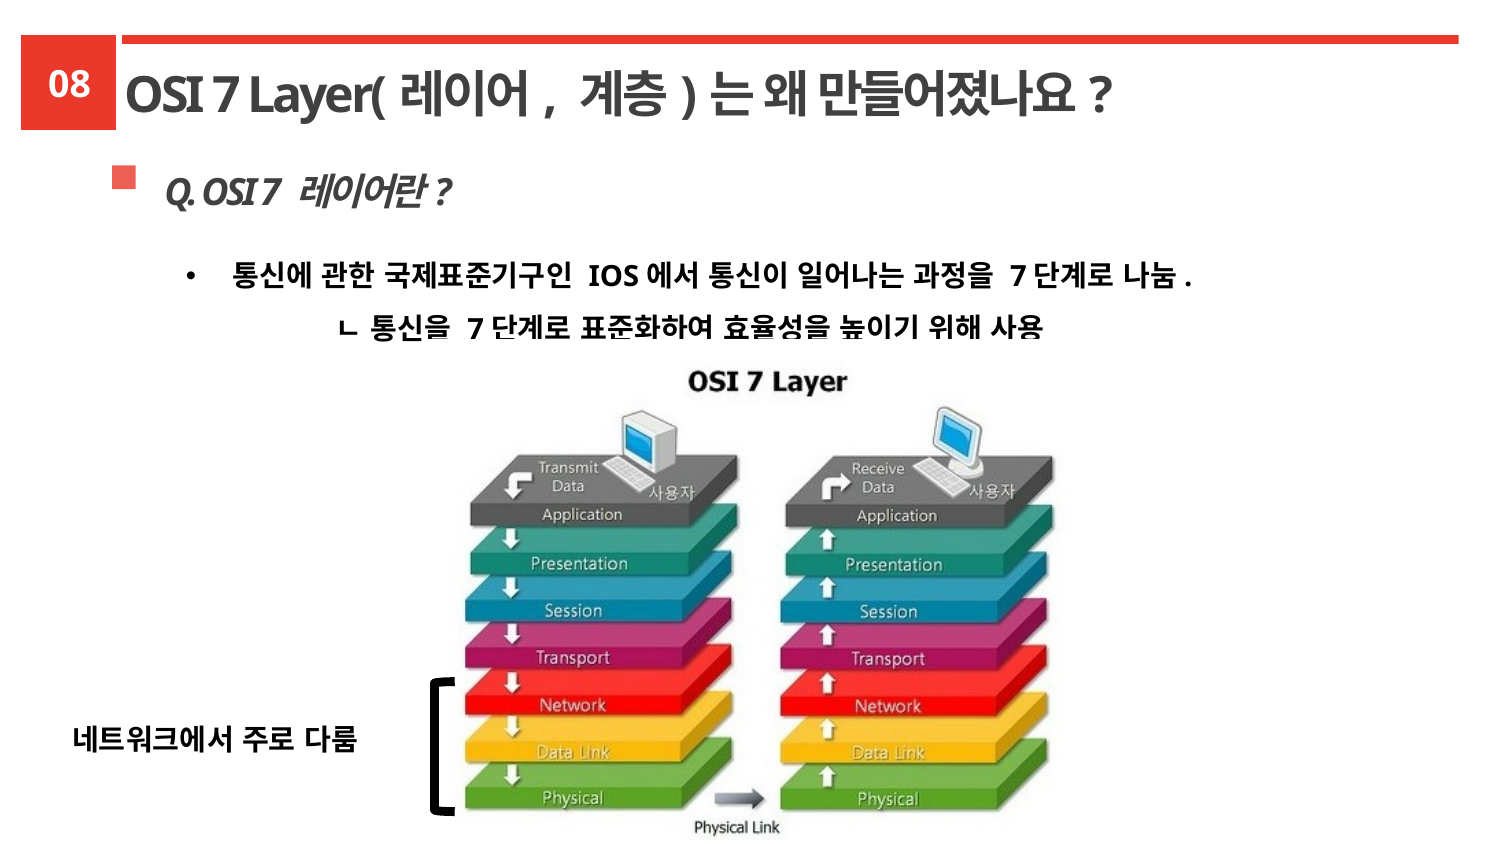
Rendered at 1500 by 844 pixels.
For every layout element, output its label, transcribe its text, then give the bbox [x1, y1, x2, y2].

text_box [15, 35, 123, 130]
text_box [111, 160, 1329, 222]
picture [427, 338, 1081, 841]
text_box 통신에 관한 국제표준기구인 IOS에서 통신이 일어나는 과정을 7단계로 나눔. ㄴ 통신을 7단계로 표준화하여 효율성을 높이기 위해 사용 [171, 232, 1341, 353]
text_box OSI 7 Layer(레이어, 계층)는 왜 만들어졌나요? [126, 54, 1341, 130]
text_box [120, 33, 1461, 46]
text_box 네트워크에서 주로 다룸 [57, 713, 422, 764]
